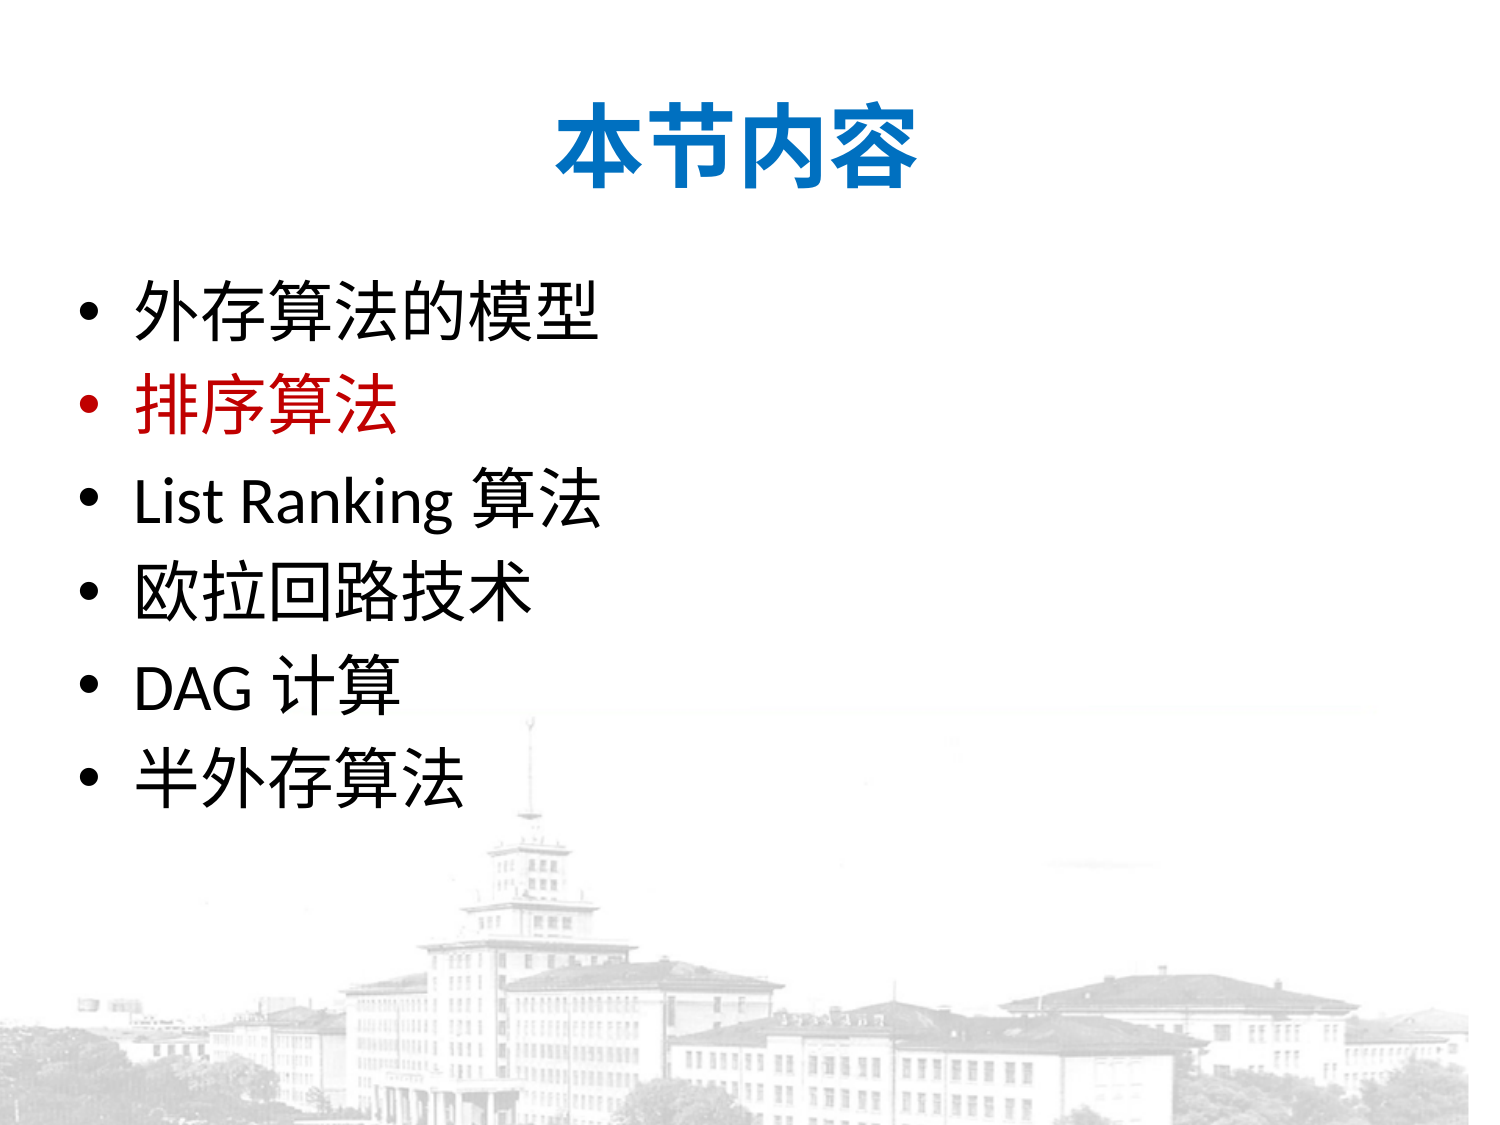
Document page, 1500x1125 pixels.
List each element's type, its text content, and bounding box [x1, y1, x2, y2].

list 外存算法的模型 排序算法 List Ranking算法 欧拉回路技术 DAG计算 半外存算法 [62, 262, 1413, 1013]
picture [0, 529, 1500, 1125]
title 本节内容 [62, 50, 1413, 238]
